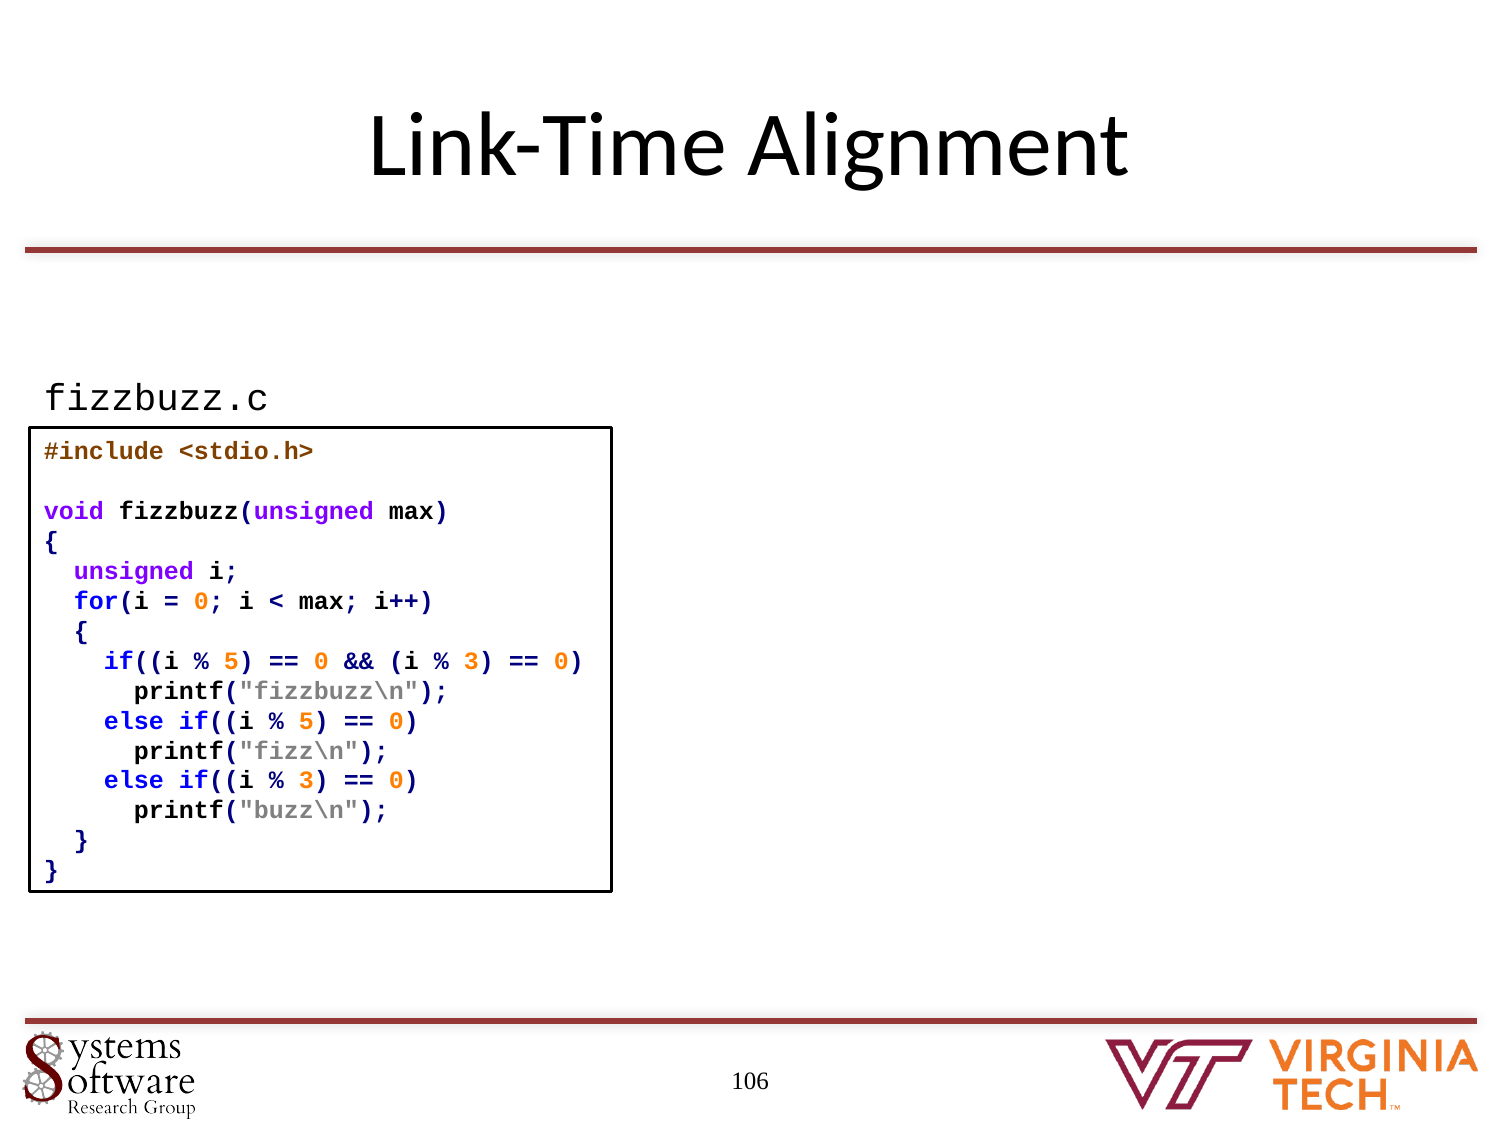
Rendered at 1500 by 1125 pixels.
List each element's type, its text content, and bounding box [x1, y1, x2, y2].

picture [1105, 1039, 1478, 1110]
picture [22, 1031, 195, 1119]
text_box #include <stdio.h> void fizzbuzz(unsigned max) { unsigned i; for(i = 0; i < max; i++) { if((i % 5) == 0 && (i % 3) == 0) printf("fizzbuzz\n"); else if((i % 5) == 0) printf("fizz\n"); else if((i % 3) == 0) printf("buzz\n"); } } [29, 427, 612, 892]
text_box fizzbuzz.c [29, 365, 306, 425]
title Link-Time Alignment [75, 45, 1425, 233]
